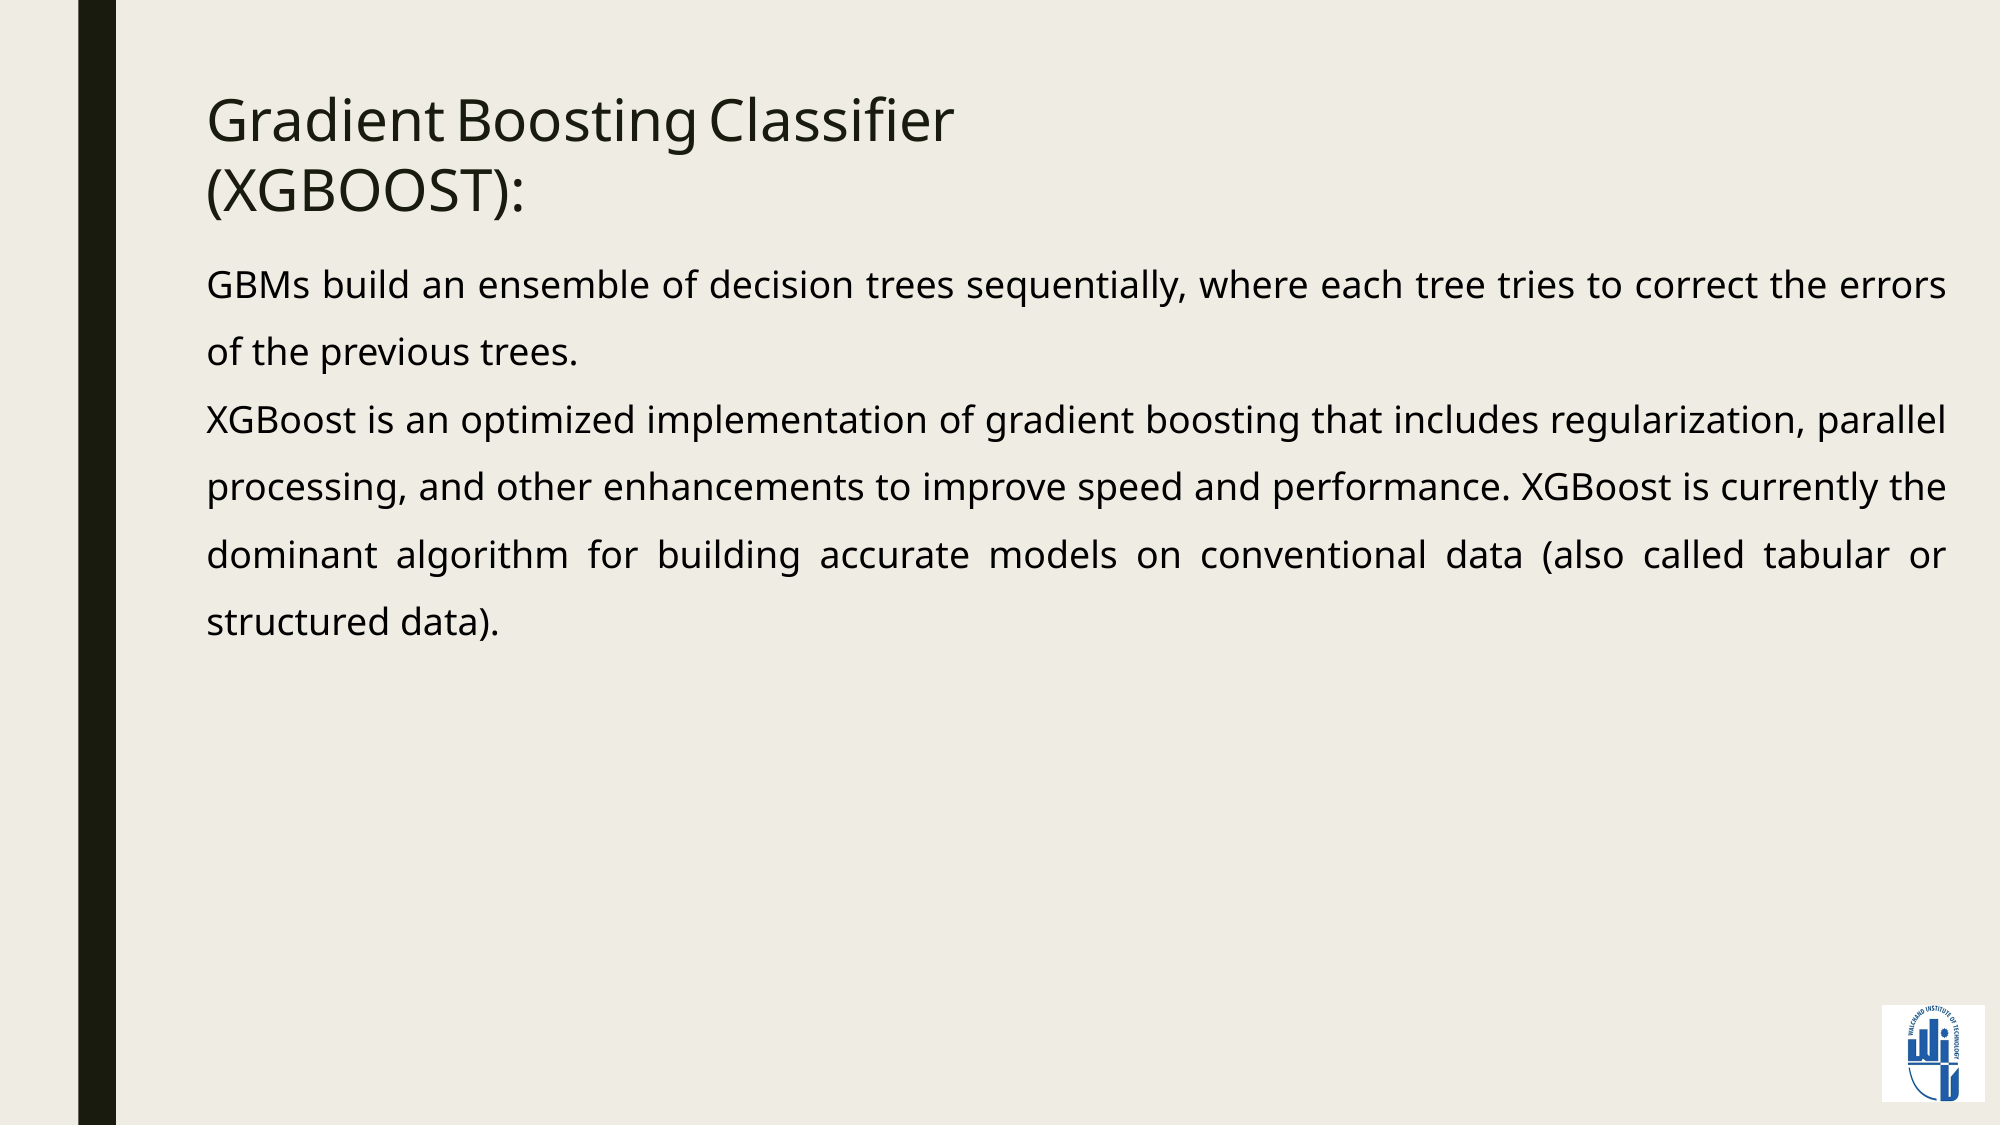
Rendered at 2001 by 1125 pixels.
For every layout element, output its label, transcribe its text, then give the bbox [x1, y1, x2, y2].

text_box GBMs build an ensemble of decision trees sequentially, where each tree tries to correct the errors of the previous trees. XGBoost is an optimized implementation of gradient boosting that includes regularization, parallel processing, and other enhancements to improve speed and performance. XGBoost is currently the dominant algorithm for building accurate models on conventional data (also called tabular or structured data). [191, 230, 1964, 651]
picture [1882, 1005, 1985, 1102]
text_box Gradient Boosting Classifier (XGBOOST): [191, 76, 1192, 230]
